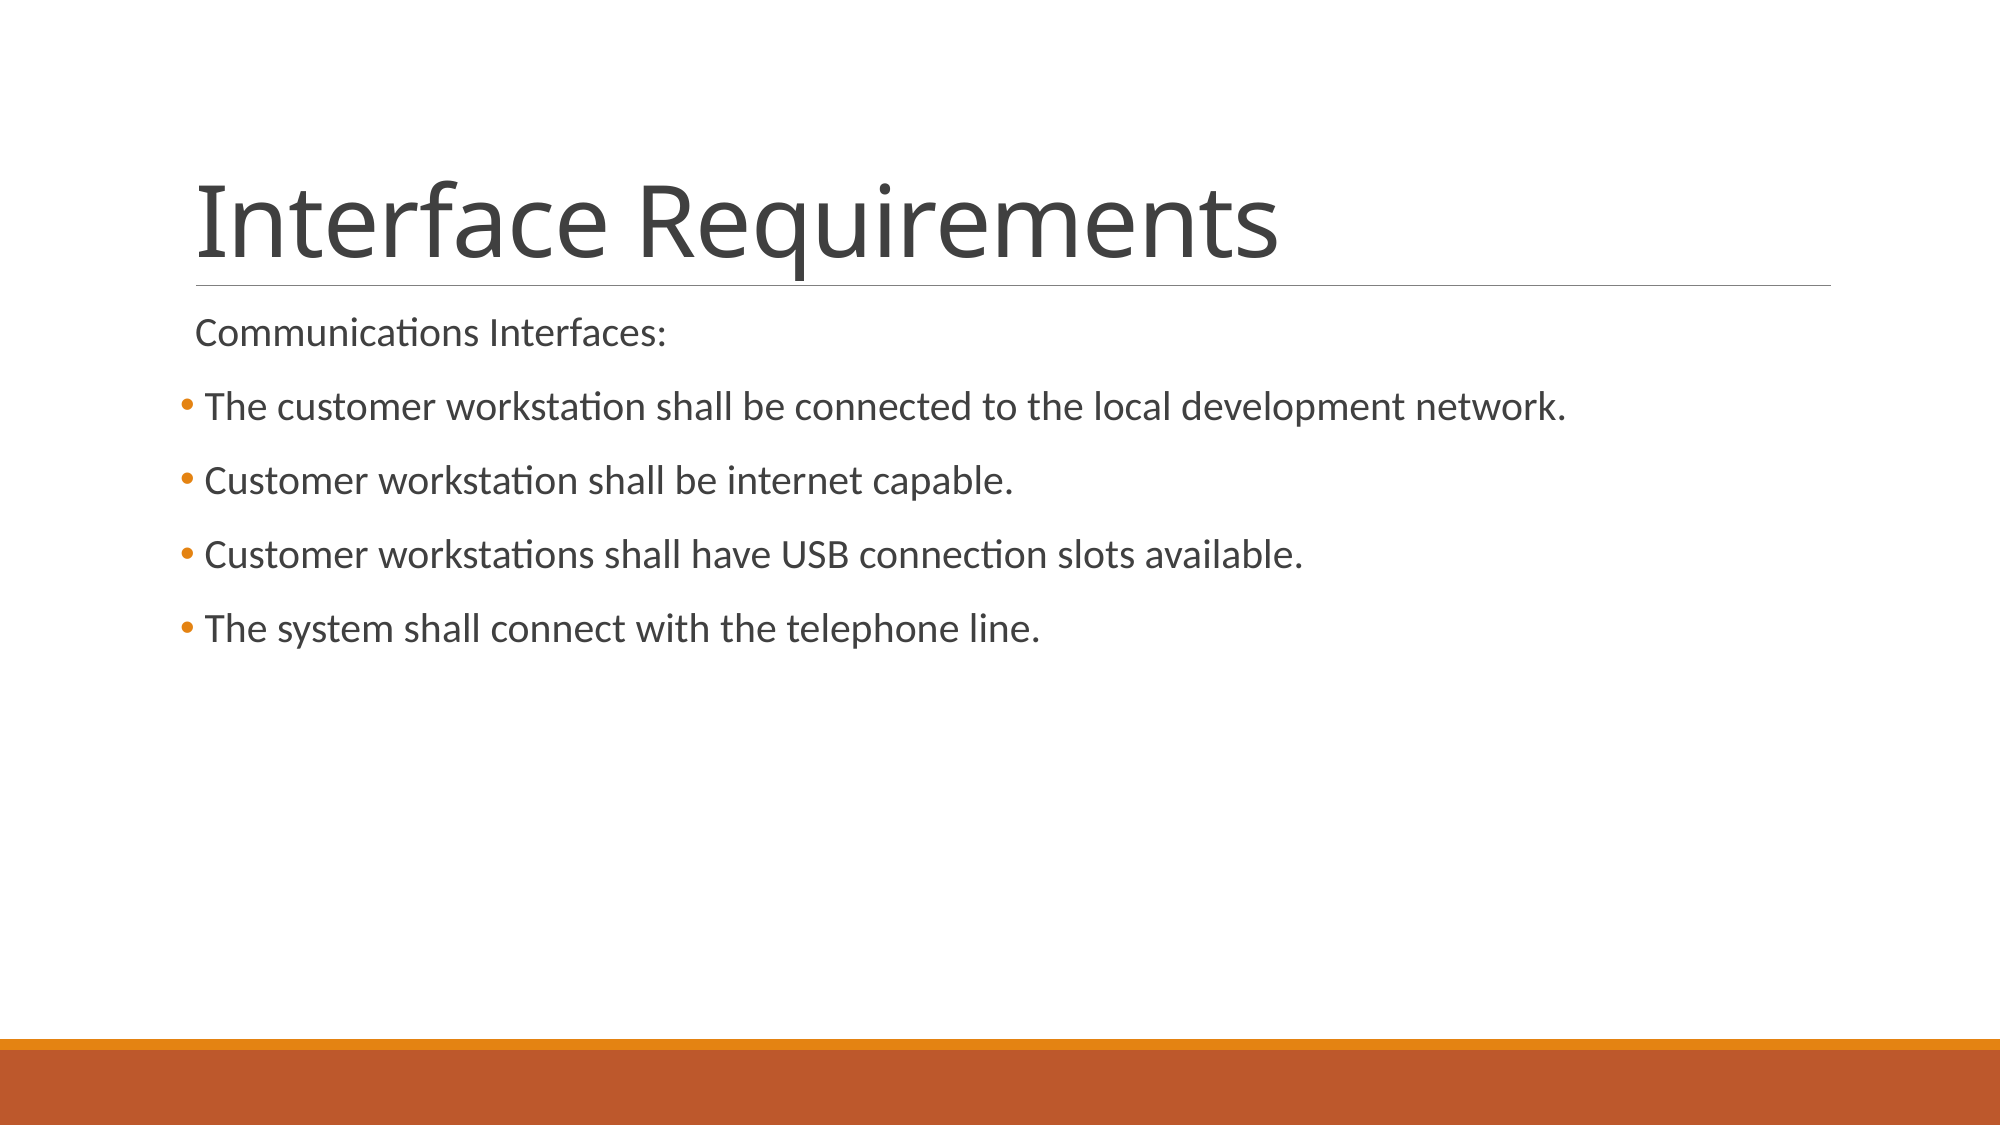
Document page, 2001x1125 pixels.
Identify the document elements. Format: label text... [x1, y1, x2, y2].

title Interface Requirements [180, 47, 1830, 285]
list Communications Interfaces: The customer workstation shall be connected to the local development network. Customer workstation shall be internet capable. Customer workstations shall have USB connection slots available. The system shall connect with the telephone line. [180, 302, 1830, 963]
